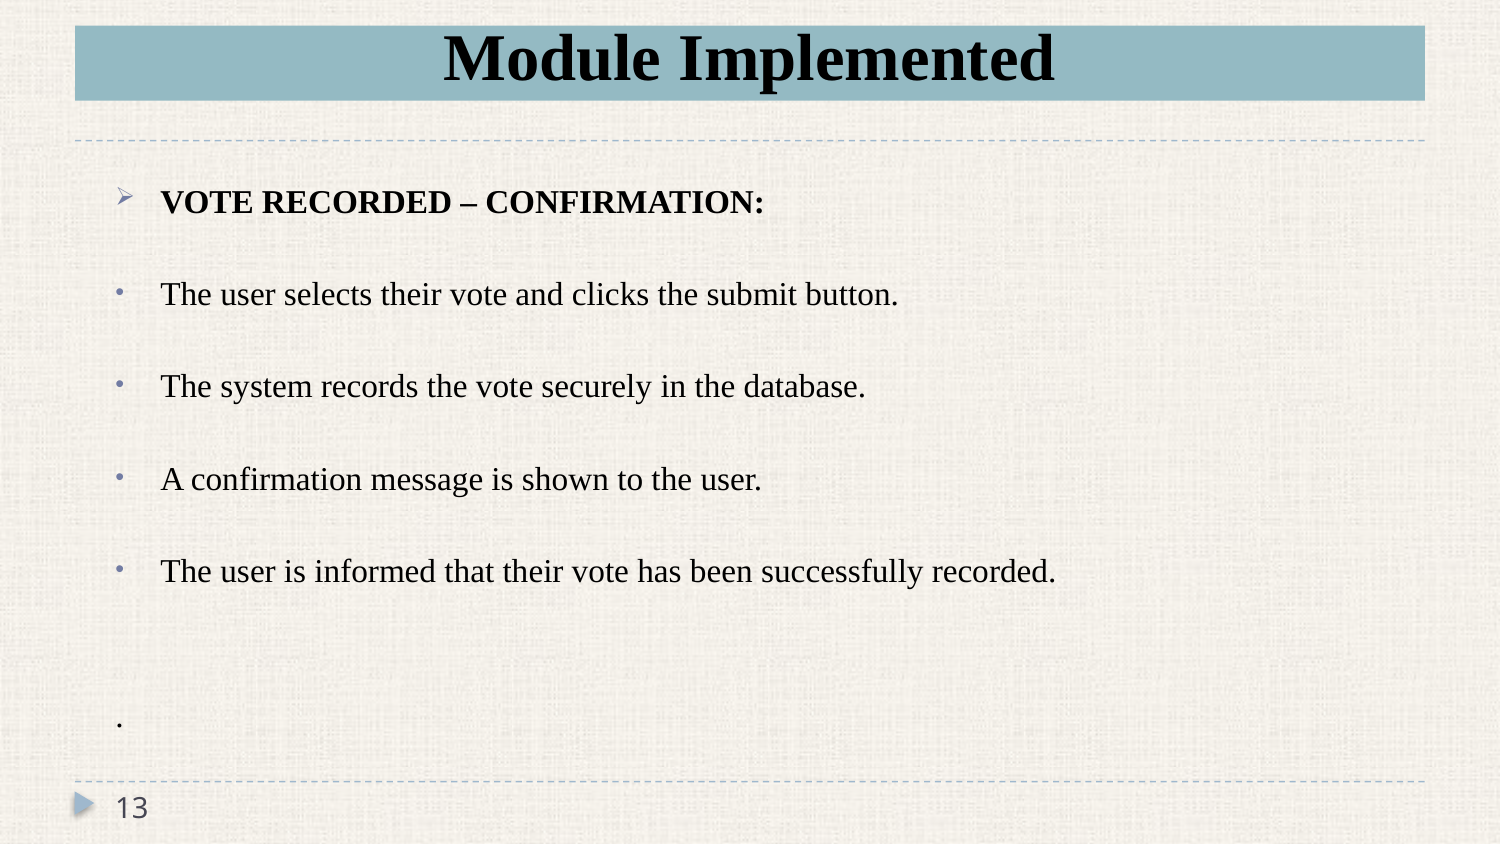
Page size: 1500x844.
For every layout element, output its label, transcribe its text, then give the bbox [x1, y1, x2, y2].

list VOTE RECORDED – CONFIRMATION: The user selects their vote and clicks the submit button. The system records the vote securely in the database. A confirmation message is shown to the user. The user is informed that their vote has been successfully recorded. . [100, 132, 1500, 742]
title Module Implemented [75, 25, 1425, 101]
slide_number 13 [100, 782, 426, 827]
